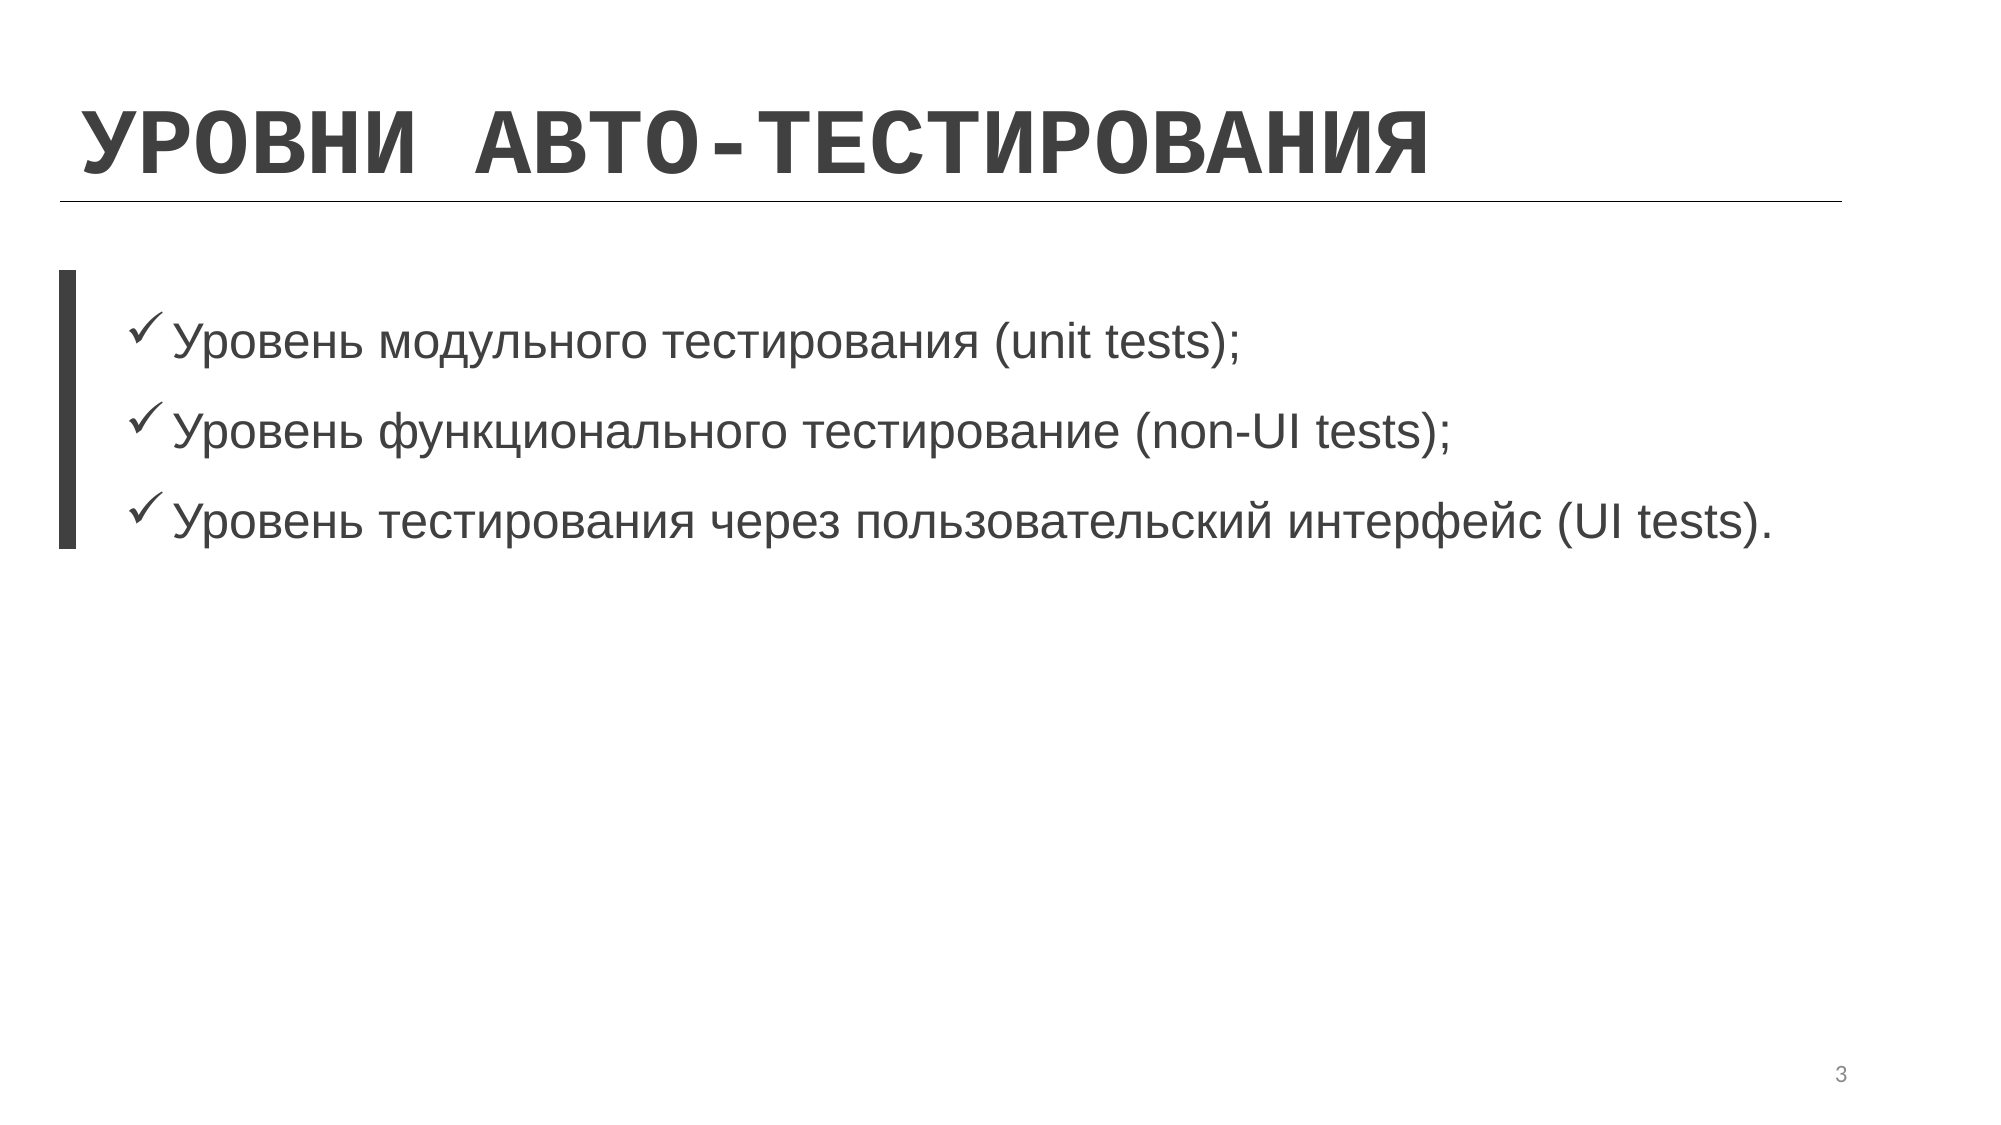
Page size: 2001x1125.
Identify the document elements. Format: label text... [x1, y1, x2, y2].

text_box [59, 270, 76, 549]
slide_number 3 [1412, 1042, 1863, 1103]
text_box УРОВНИ АВТО-ТЕСТИРОВАНИЯ [66, 72, 1447, 200]
text_box Уровень модульного тестирования (unit tests); Уровень функционального тестирование (non-UI tests); Уровень тестирования через пользовательский интерфейс (UI tests). [110, 271, 1959, 557]
